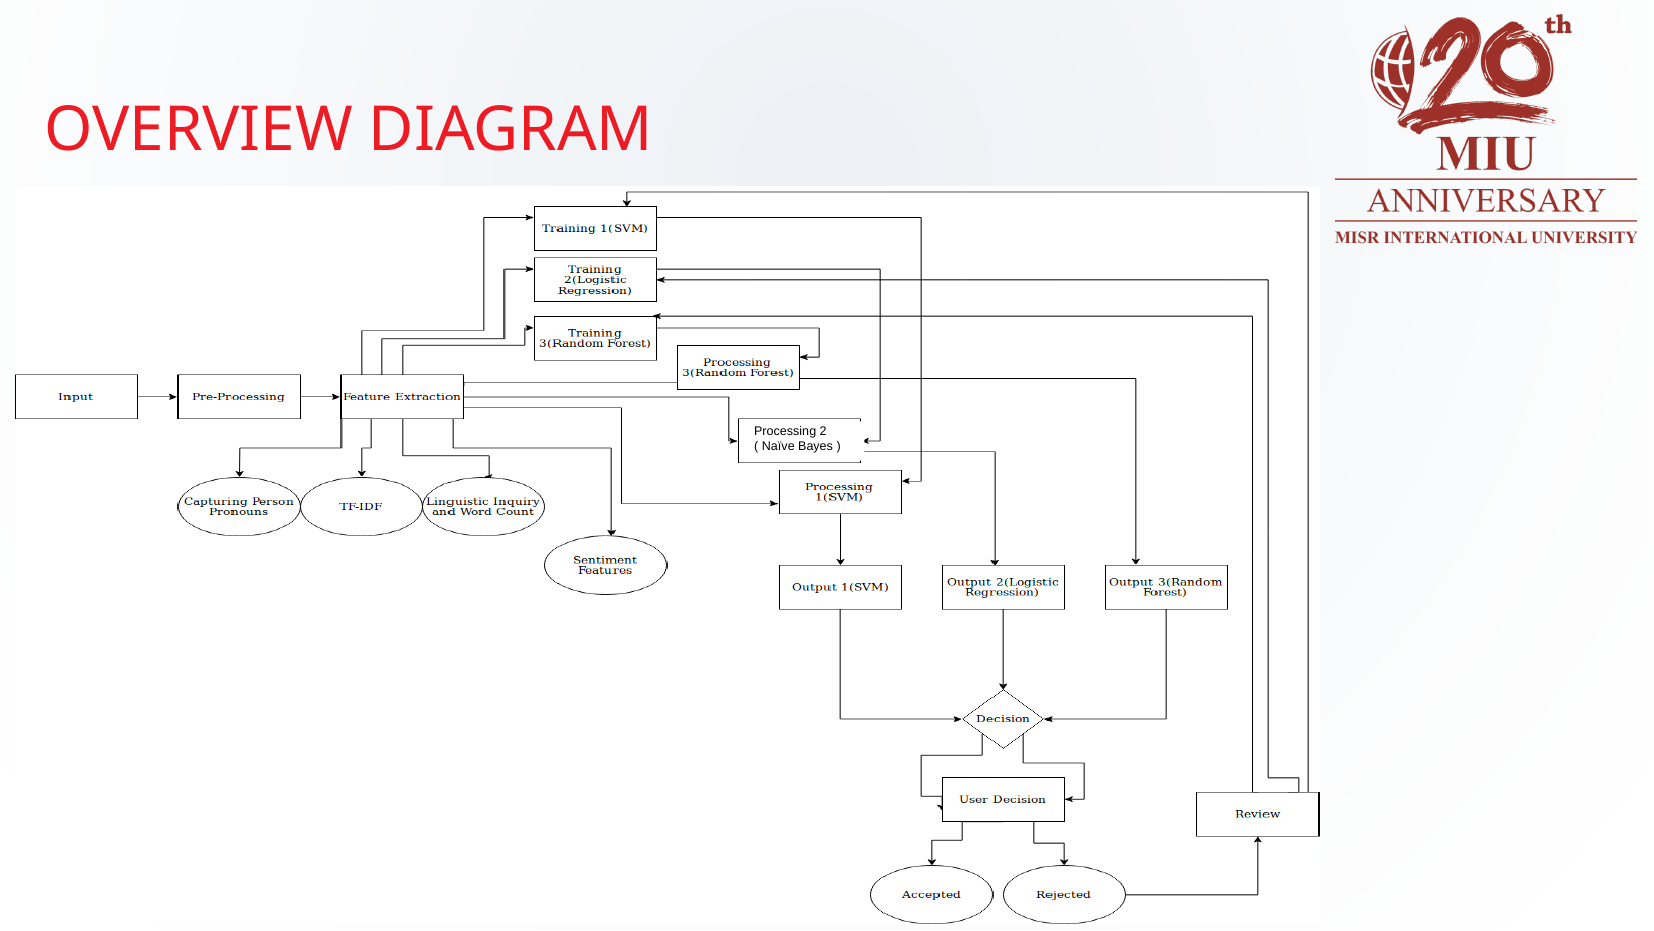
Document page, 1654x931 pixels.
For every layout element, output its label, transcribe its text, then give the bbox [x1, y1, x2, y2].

picture [0, 0, 1654, 930]
text_box Overview diagram [29, 30, 1230, 184]
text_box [14, 185, 1321, 924]
